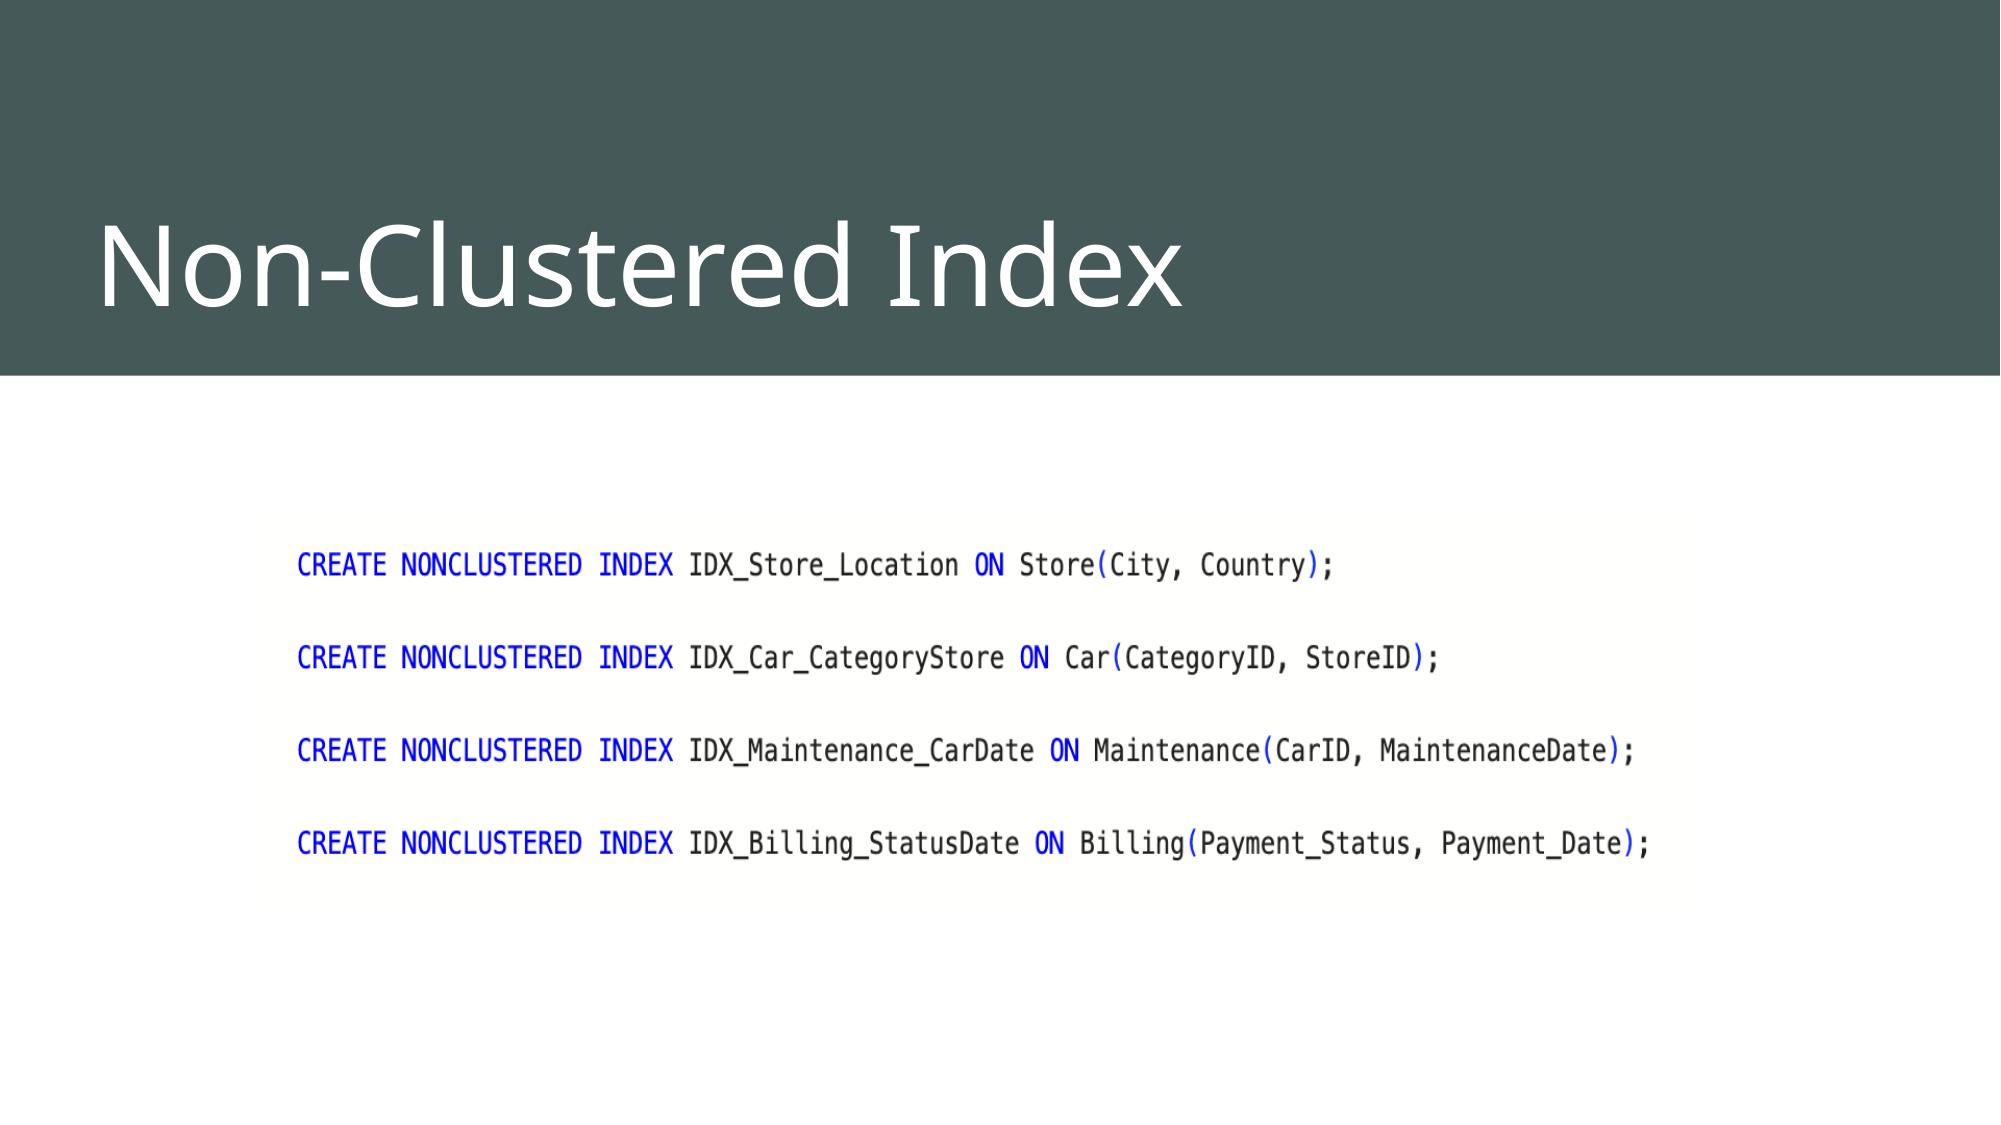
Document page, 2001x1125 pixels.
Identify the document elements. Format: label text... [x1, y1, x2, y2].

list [250, 506, 1692, 912]
title Non-Clustered Index [79, 59, 1863, 337]
